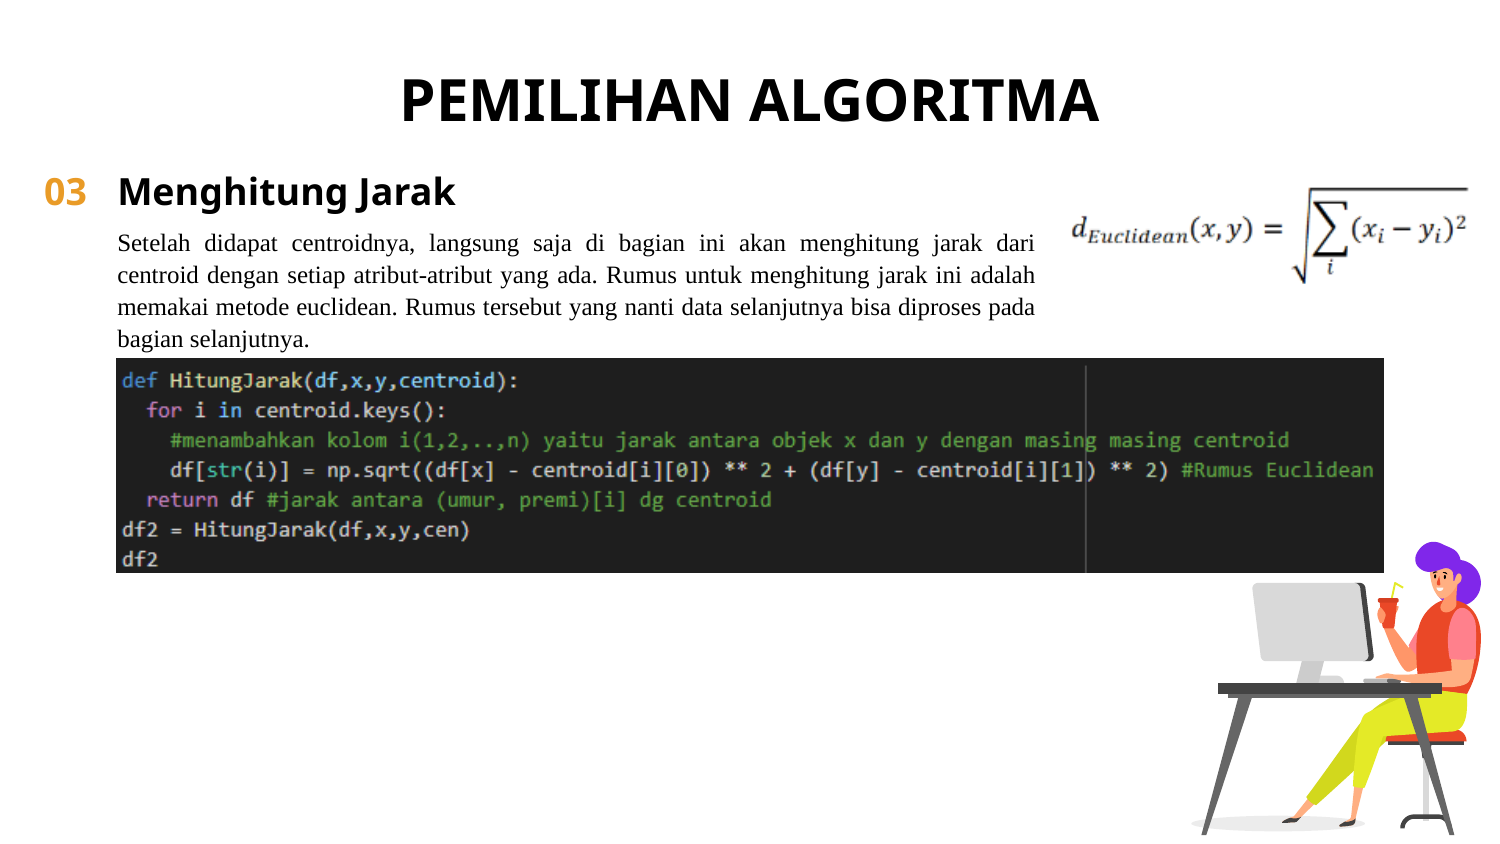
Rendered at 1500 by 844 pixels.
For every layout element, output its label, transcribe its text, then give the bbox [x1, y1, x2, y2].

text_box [26, 163, 1052, 359]
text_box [1191, 541, 1482, 836]
title PEMILIHAN ALGORITMA [75, 67, 1425, 129]
picture [116, 358, 1384, 573]
picture [1057, 163, 1482, 296]
